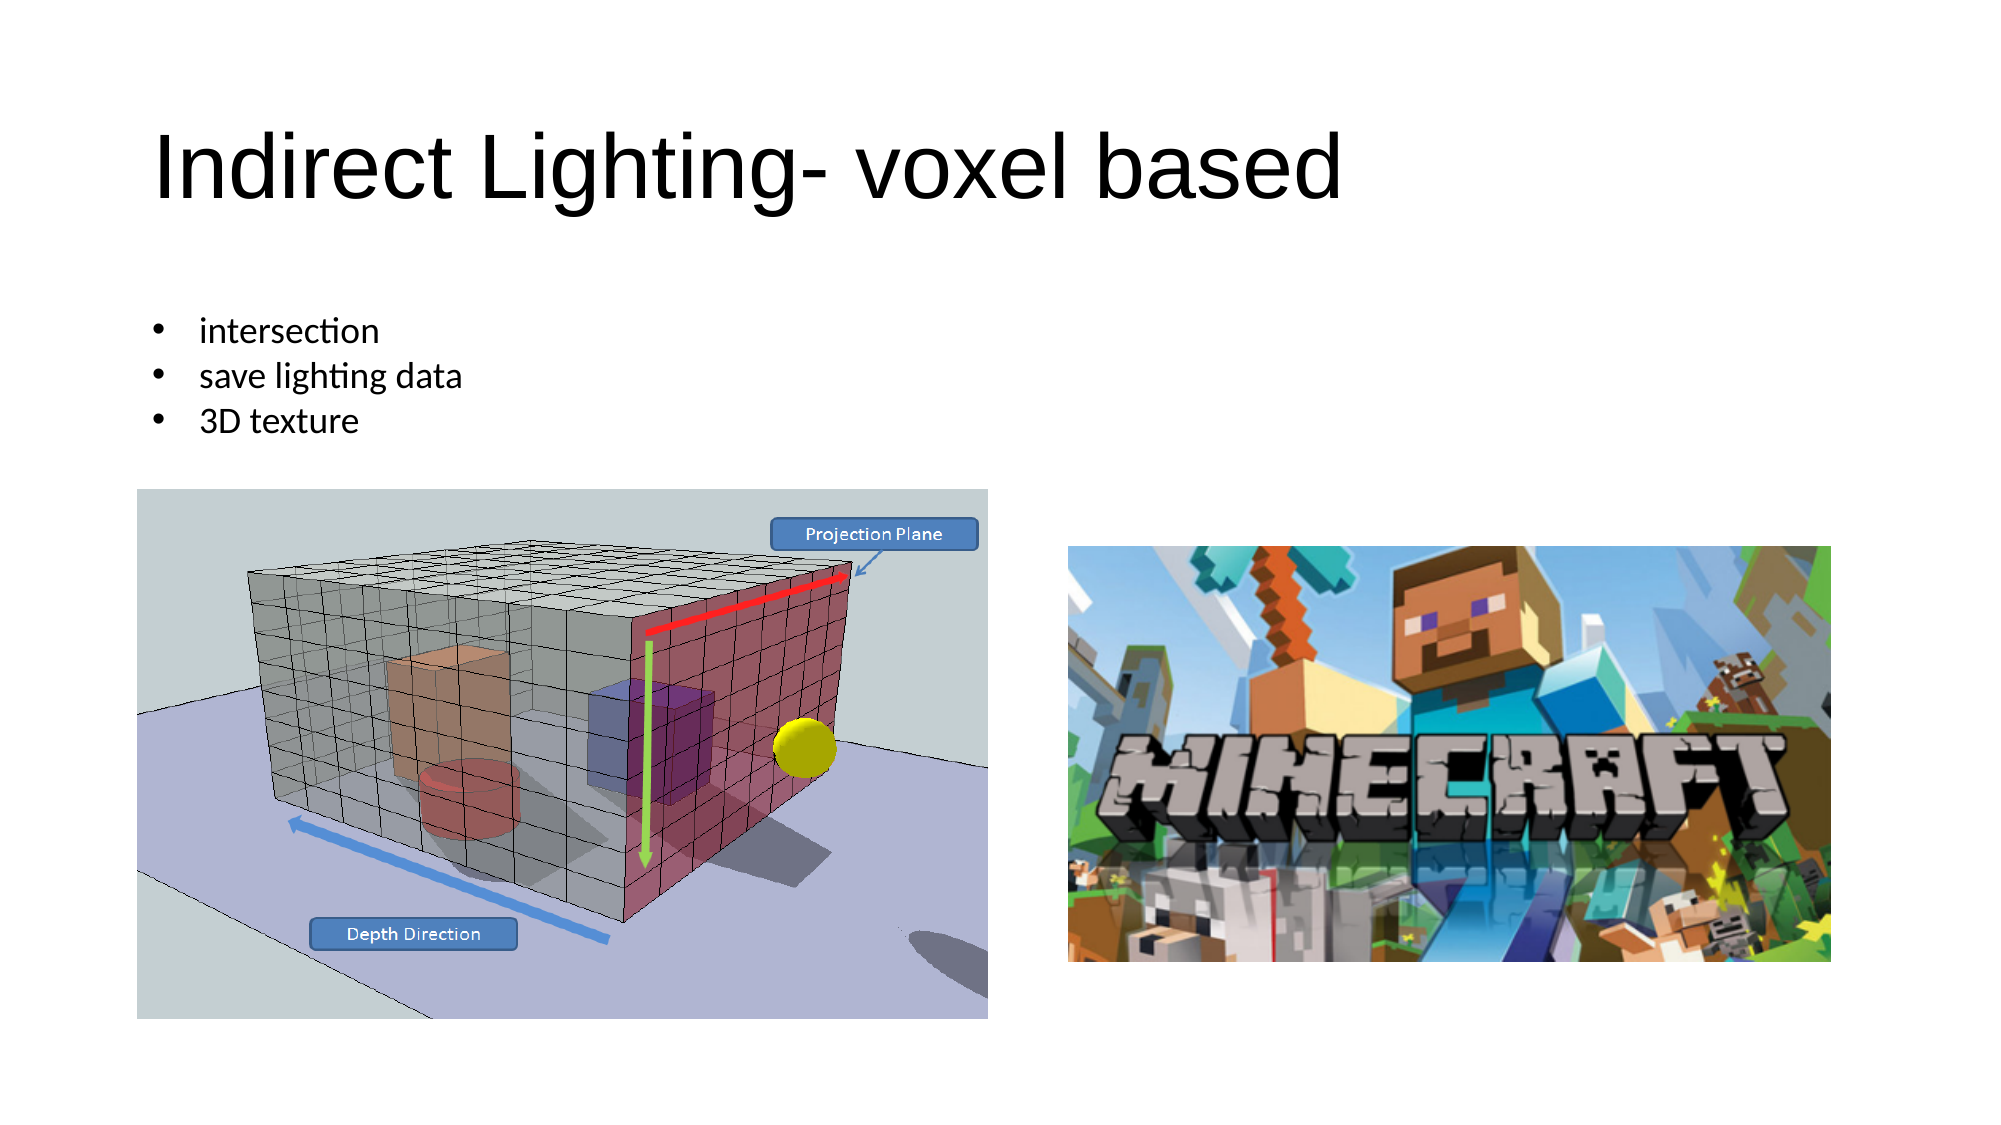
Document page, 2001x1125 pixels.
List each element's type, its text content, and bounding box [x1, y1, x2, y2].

title Indirect Lighting- voxel based [137, 59, 1863, 278]
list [137, 489, 988, 1019]
text_box intersection save lighting data 3D texture [137, 298, 718, 449]
picture [1068, 546, 1831, 962]
